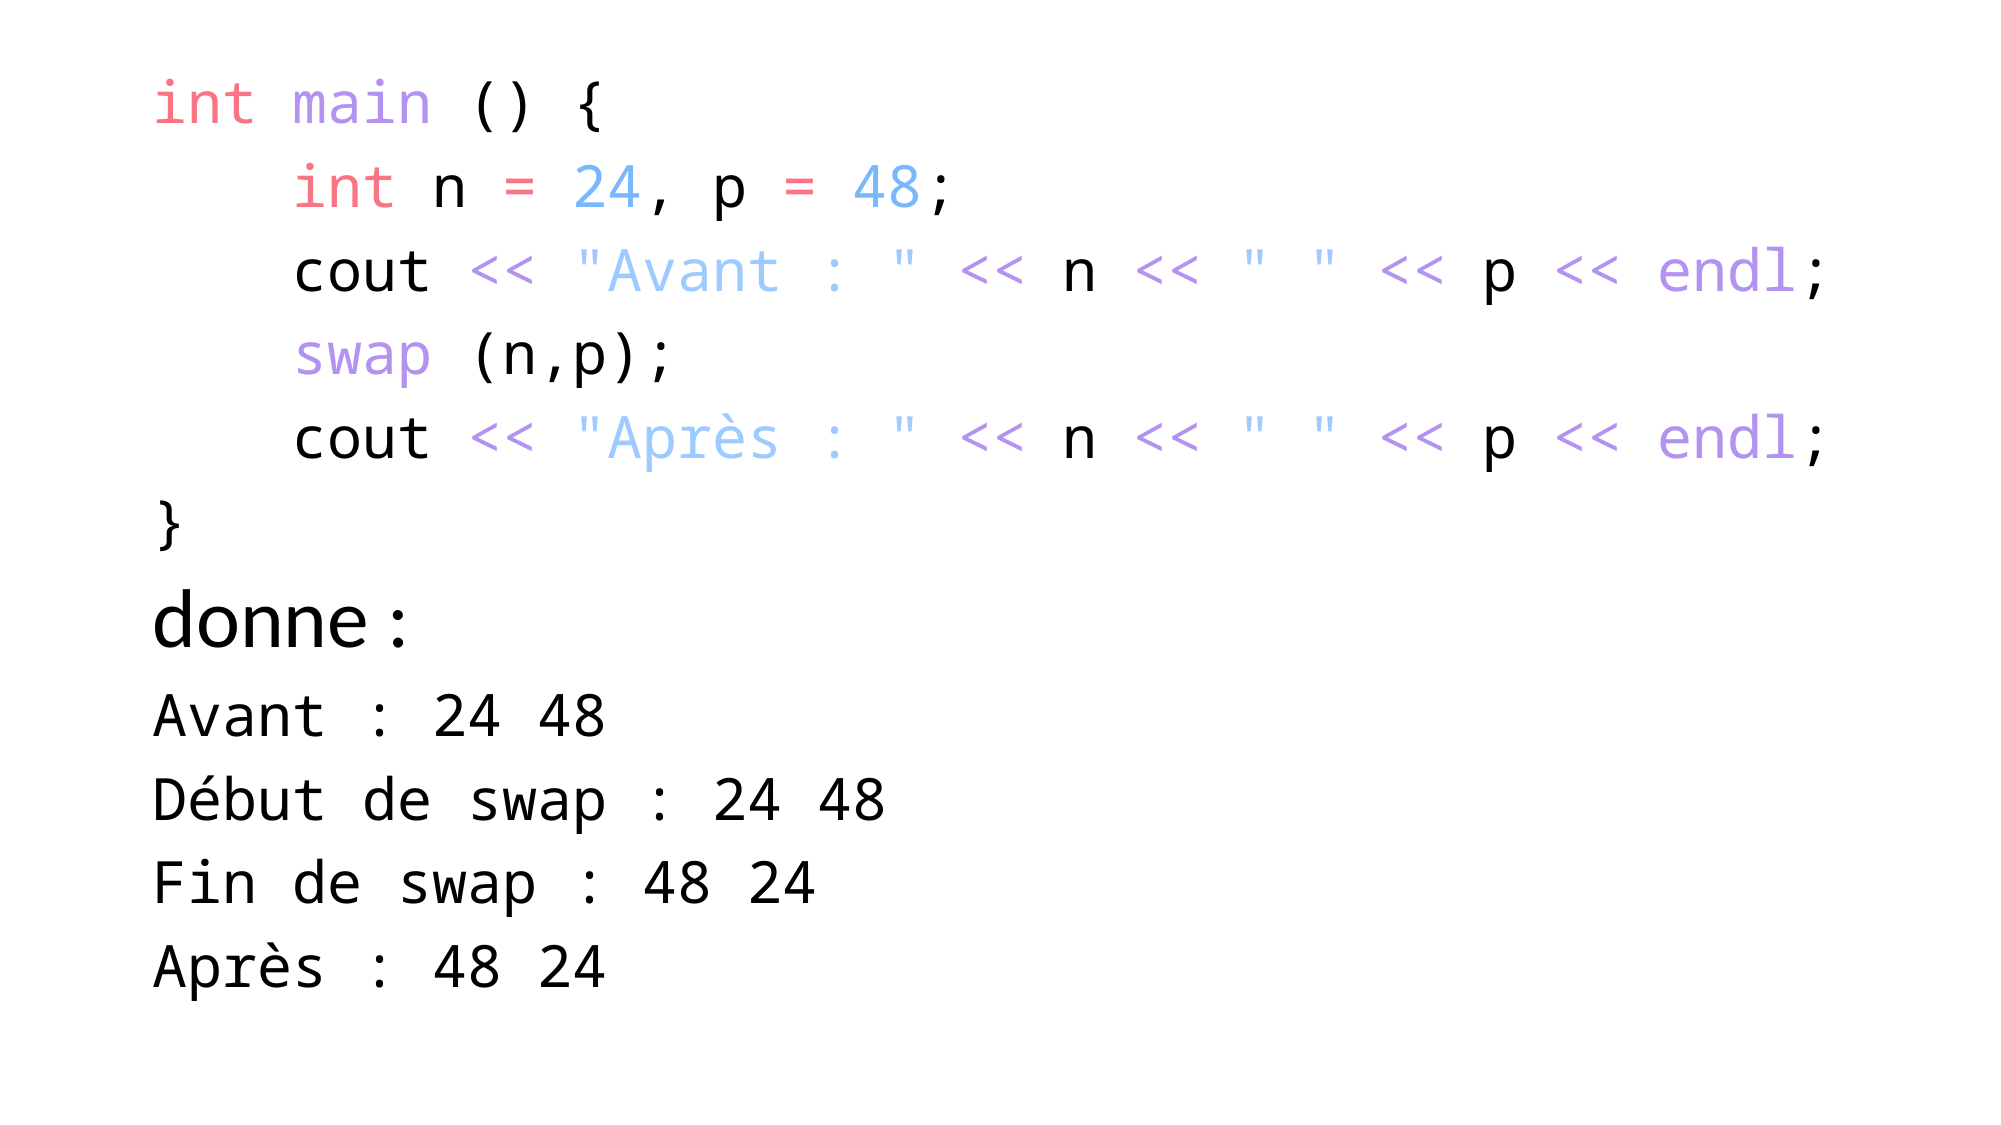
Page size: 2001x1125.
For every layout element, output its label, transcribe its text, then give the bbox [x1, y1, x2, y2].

list int main () { int n = 24, p = 48; cout << "Avant : " << n << " " << p << endl; swap (n,p); cout << "Après : " << n << " " << p << endl; } donne : Avant : 24 48 Début de swap : 24 48 Fin de swap : 48 24 Après : 48 24 [137, 66, 1863, 1014]
